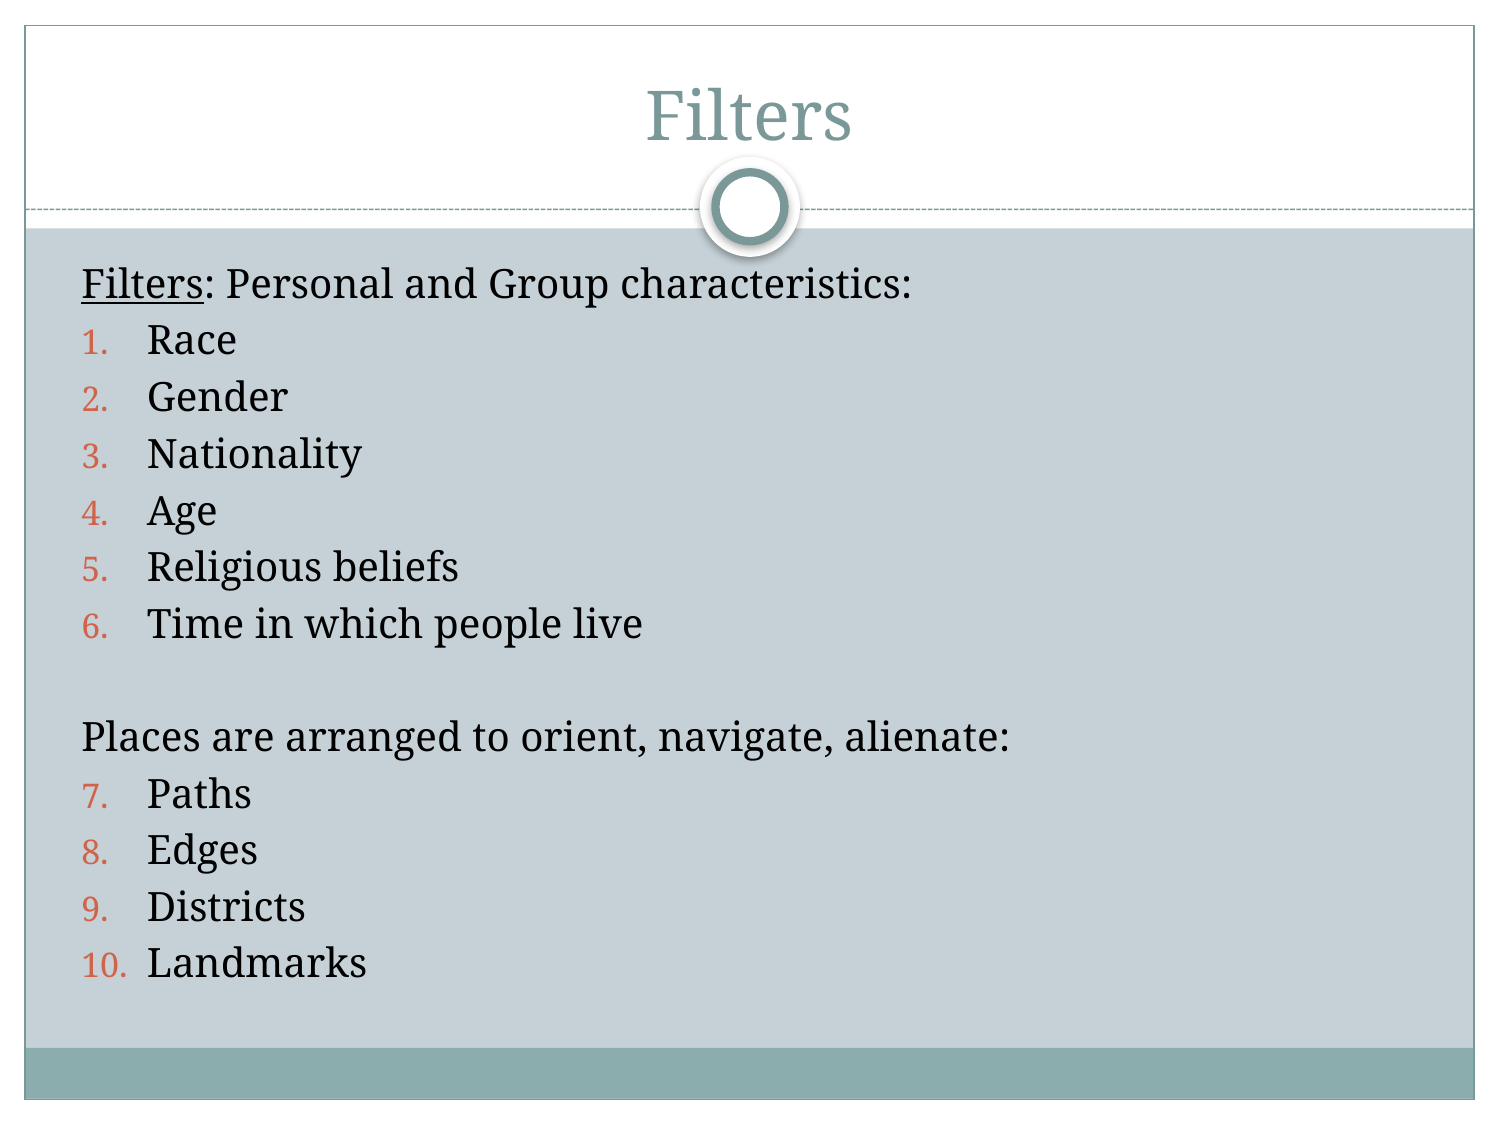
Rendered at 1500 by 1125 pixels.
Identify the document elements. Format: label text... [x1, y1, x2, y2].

list Filters: Personal and Group characteristics: Race Gender Nationality Age Religious beliefs Time in which people live Places are arranged to orient, navigate, alienate: Paths Edges Districts Landmarks [49, 250, 1445, 1001]
title Filters [49, 37, 1450, 162]
